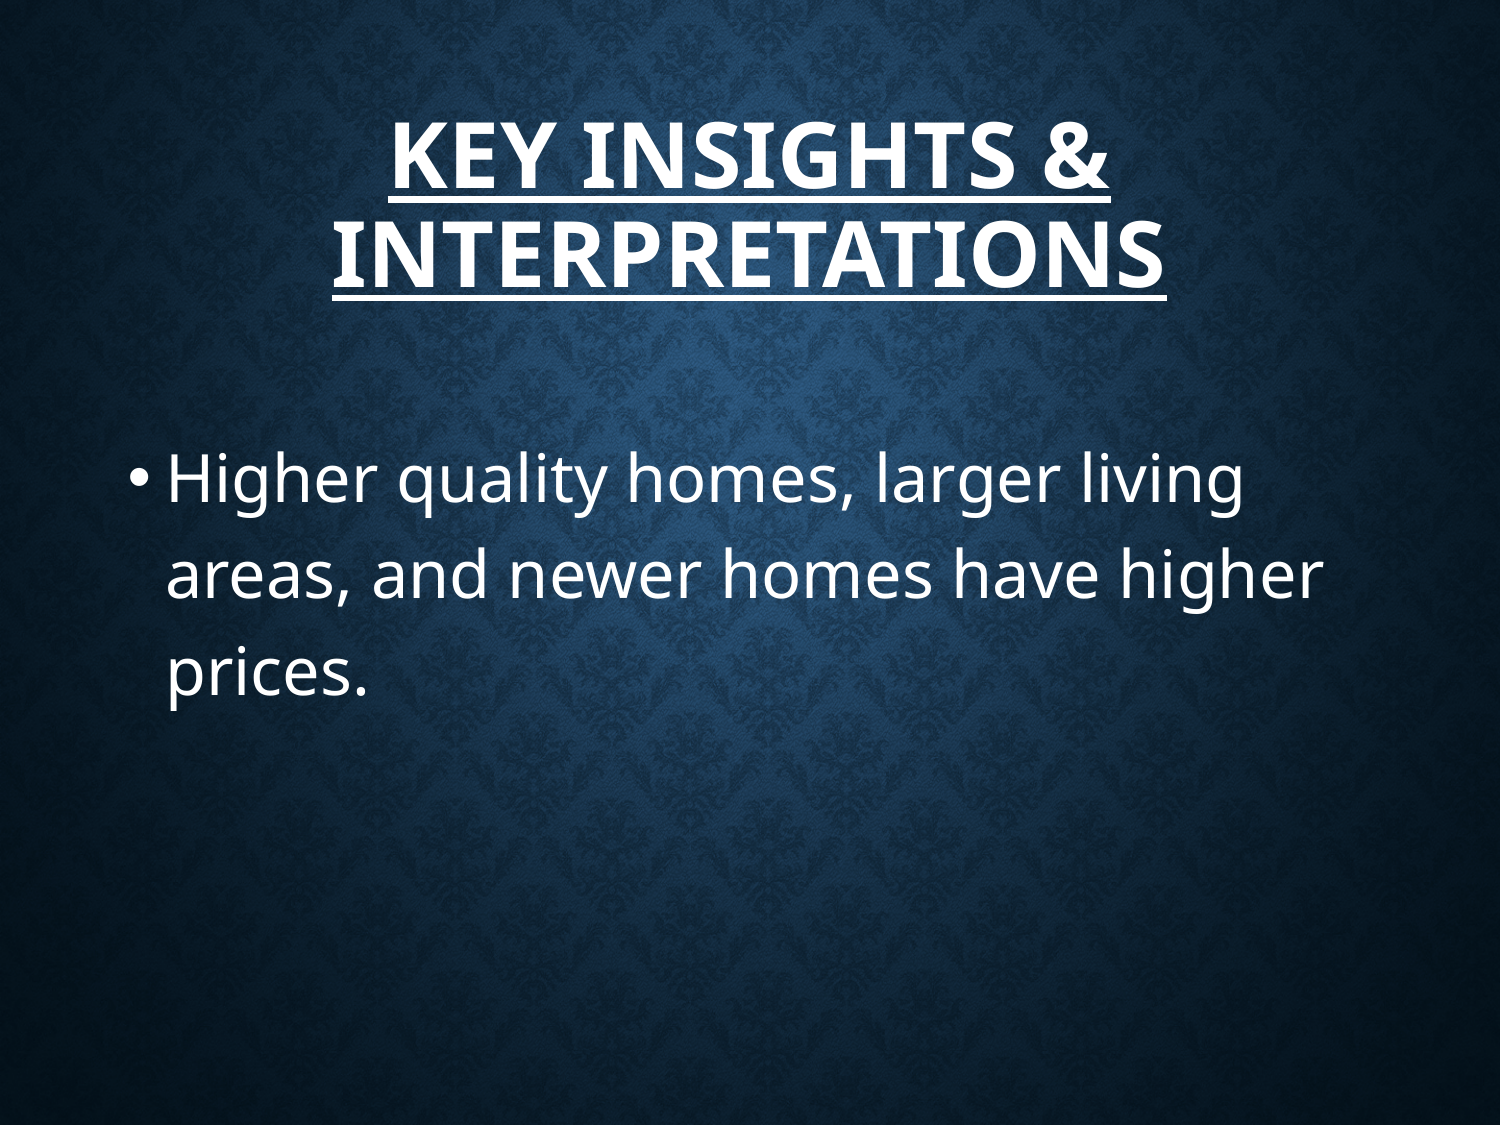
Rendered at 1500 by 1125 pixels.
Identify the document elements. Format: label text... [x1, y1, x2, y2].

list Higher quality homes, larger living areas, and newer homes have higher prices. [112, 412, 1387, 950]
title Key Insights & Interpretations [112, 99, 1387, 318]
